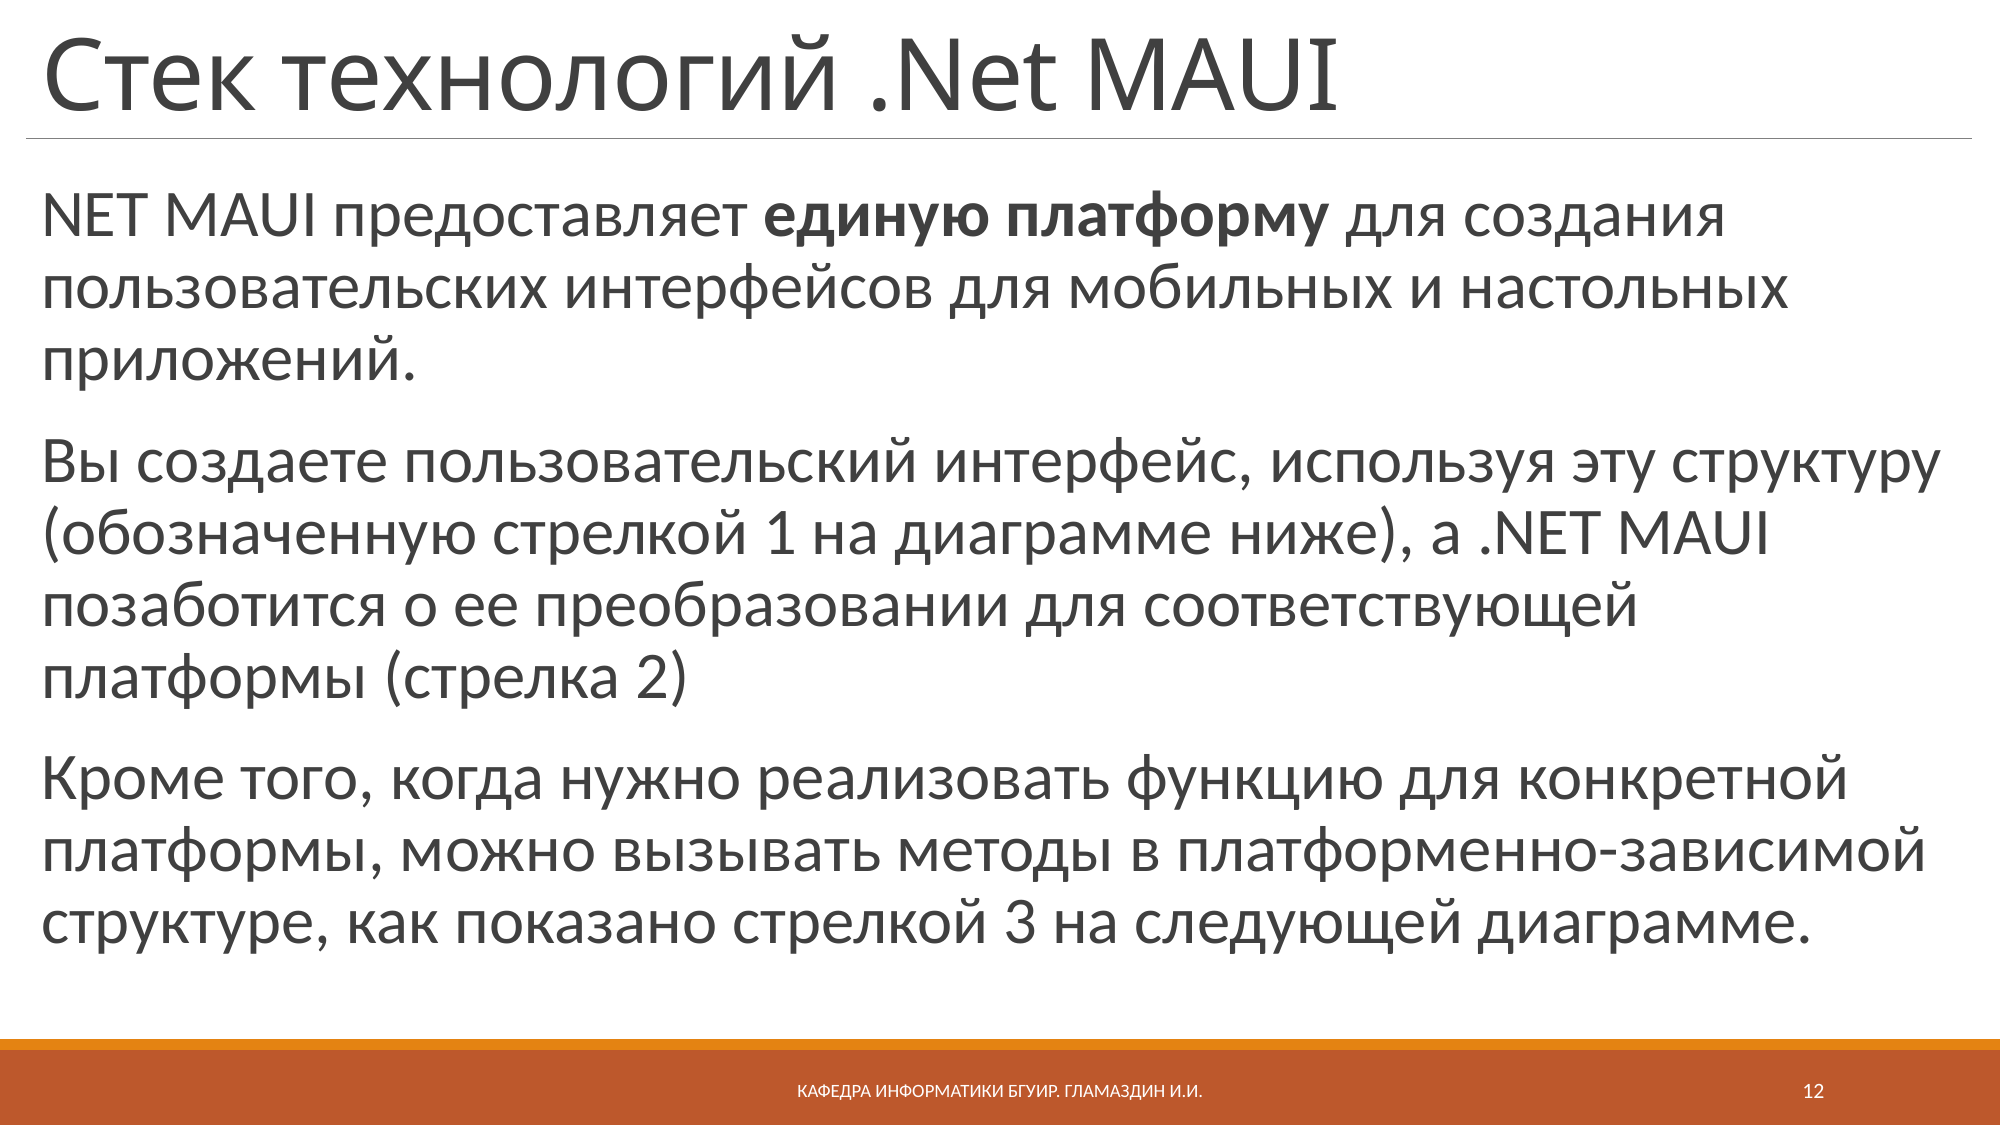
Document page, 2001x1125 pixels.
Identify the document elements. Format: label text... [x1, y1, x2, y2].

list NET MAUI предоставляет единую платформу для создания пользовательских интерфейсов для мобильных и настольных приложений. Вы создаете пользовательский интерфейс, используя эту структуру (обозначенную стрелкой 1 на диаграмме ниже), а .NET MAUI позаботится о ее преобразовании для соответствующей платформы (стрелка 2) Кроме того, когда нужно реализовать функцию для конкретной платформы, можно вызывать методы в платформенно-зависимой структуре, как показано стрелкой 3 на следующей диаграмме. [25, 171, 1972, 1034]
slide_number 12 [1624, 1059, 1840, 1120]
title Стек технологий .Net MAUI [25, 14, 1972, 139]
footer Кафедра информатики бгуир. Гламаздин И.и. [604, 1059, 1396, 1120]
